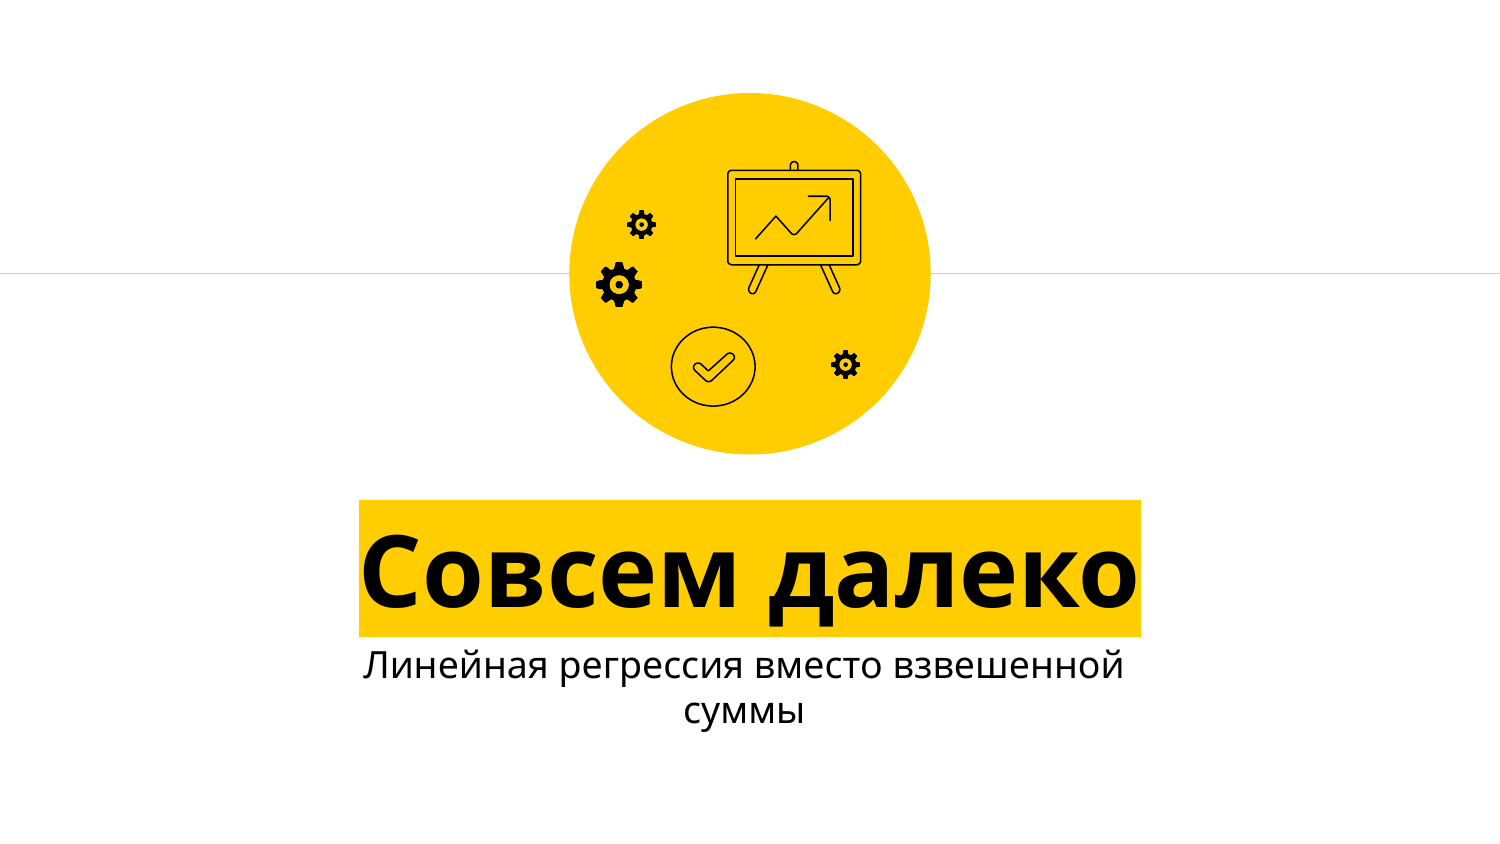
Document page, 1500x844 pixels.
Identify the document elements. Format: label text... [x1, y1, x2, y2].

picture [596, 262, 642, 308]
text_box [569, 283, 931, 455]
picture [627, 210, 656, 240]
picture [830, 350, 860, 380]
title Совсем далеко [320, 472, 1180, 622]
subtitle Линейная регрессия вместо взвешенной суммы [309, 622, 1180, 751]
text_box [569, 92, 931, 273]
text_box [727, 161, 861, 294]
